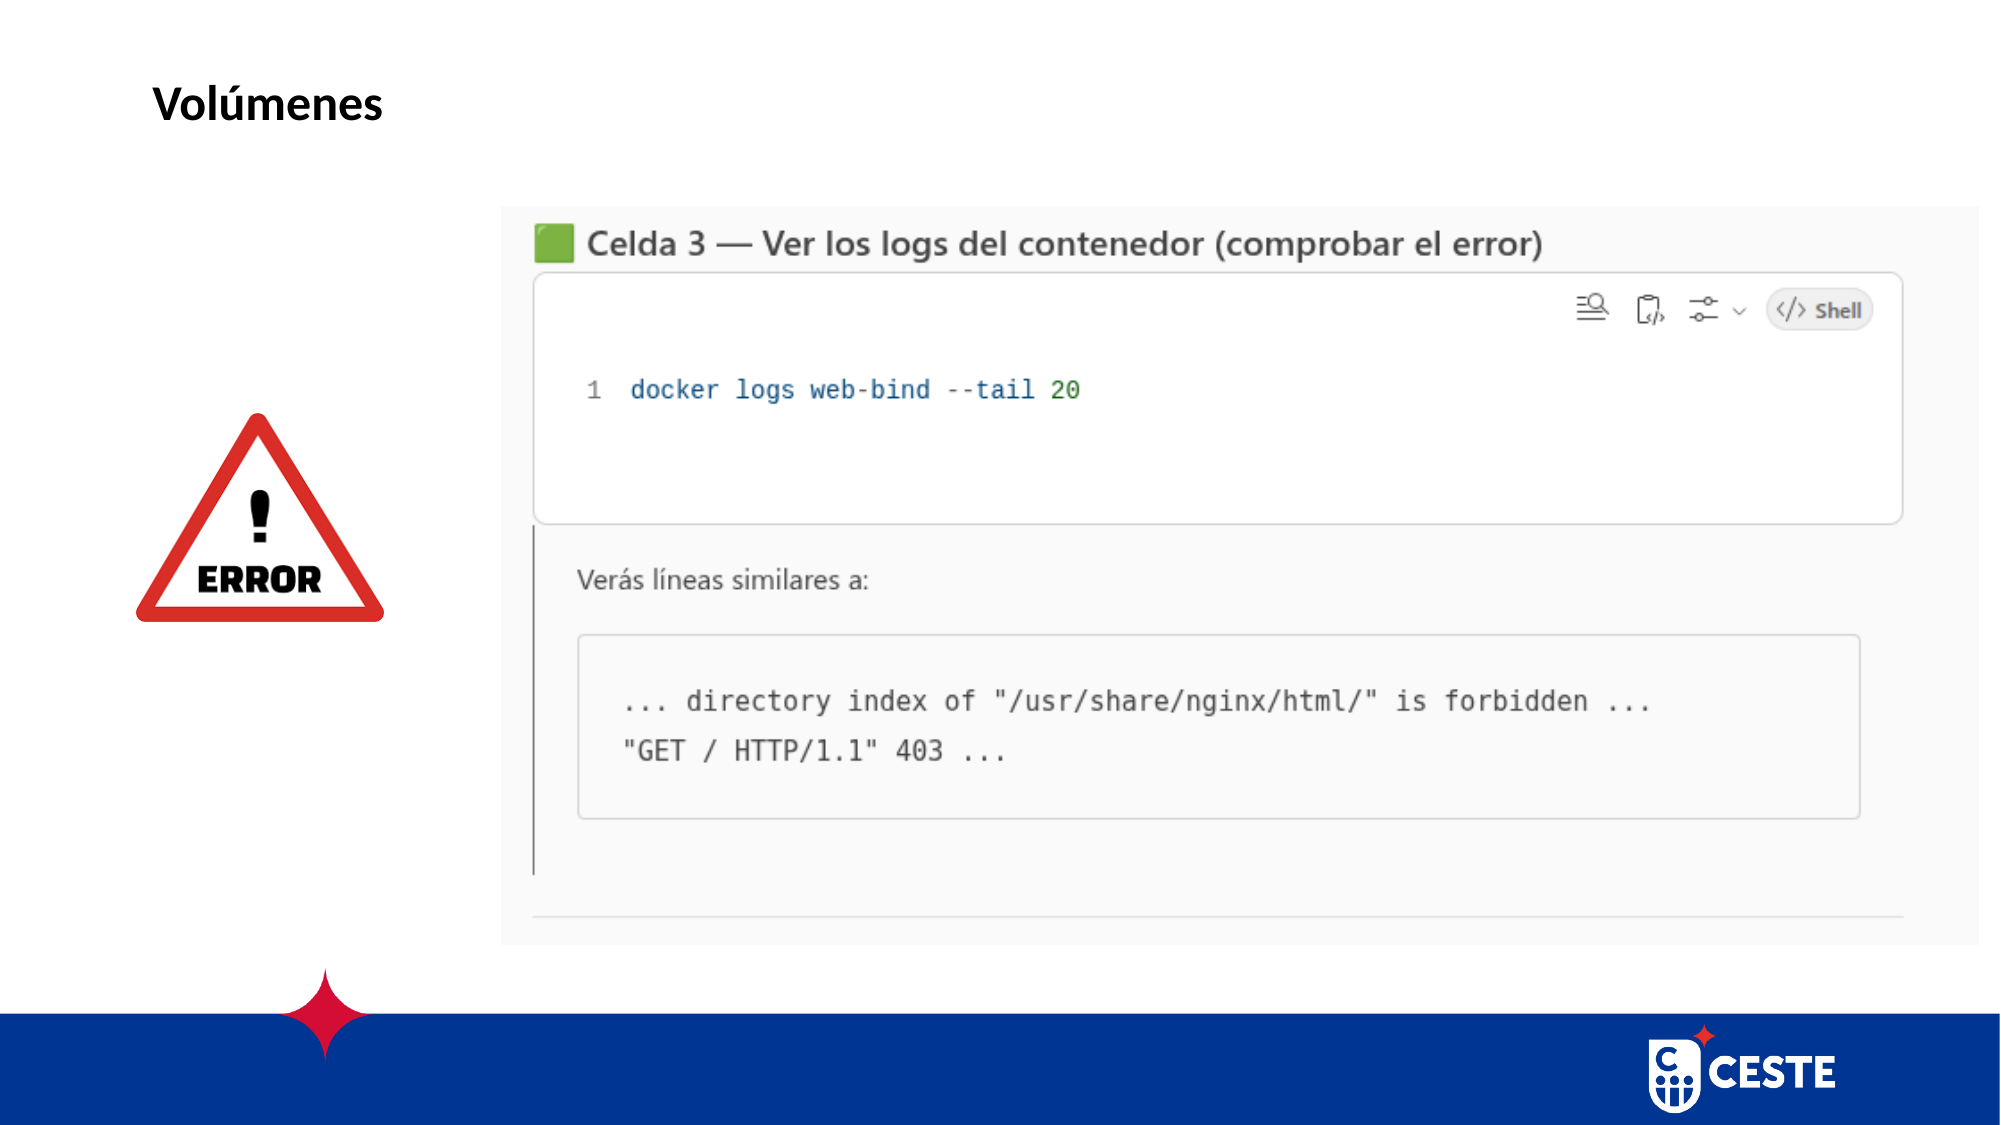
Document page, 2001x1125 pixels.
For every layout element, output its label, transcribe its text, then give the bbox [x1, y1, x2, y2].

picture [275, 965, 375, 1064]
picture [135, 413, 385, 622]
picture [1629, 1014, 1854, 1122]
picture [501, 206, 1979, 946]
title Volúmenes [137, 59, 1863, 149]
